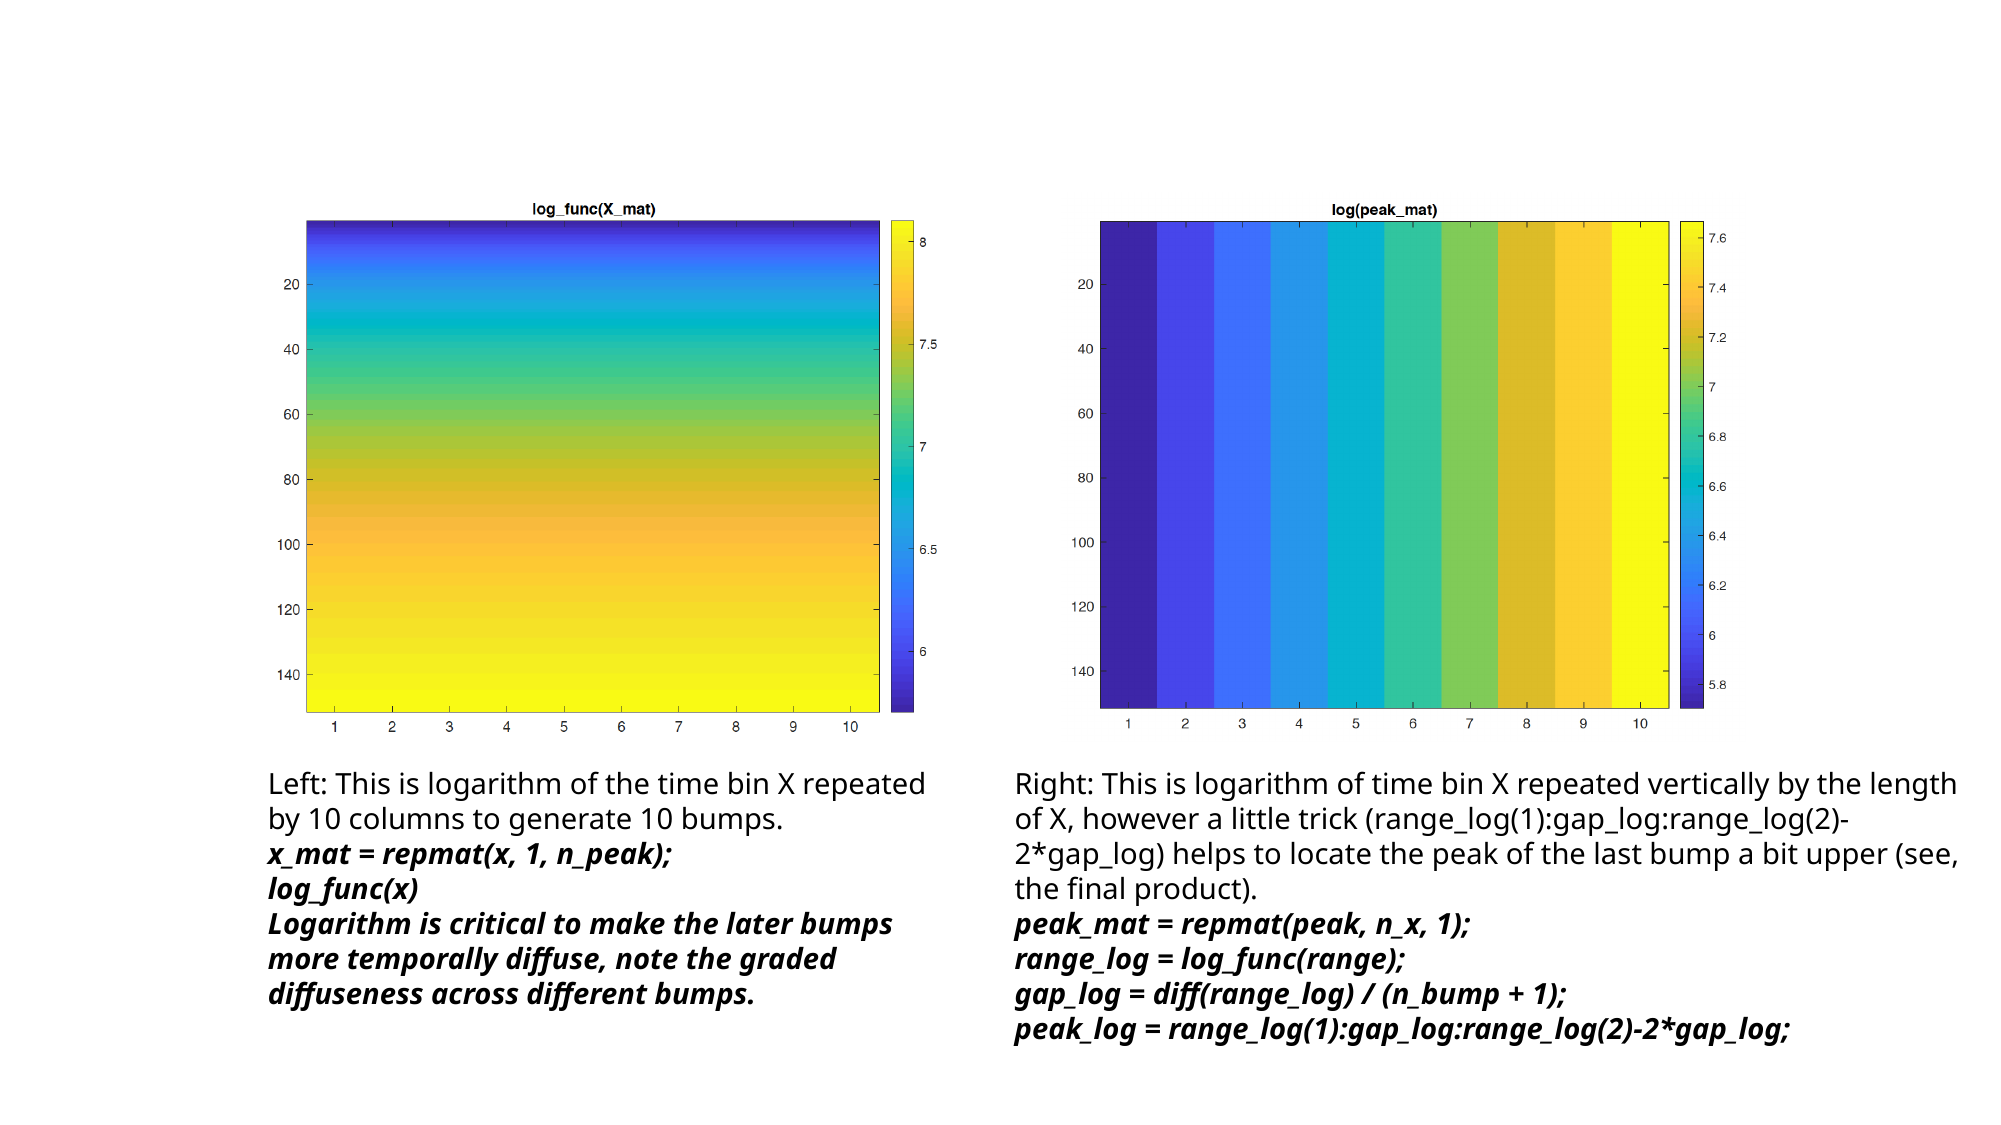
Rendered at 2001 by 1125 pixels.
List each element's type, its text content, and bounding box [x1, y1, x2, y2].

picture [267, 179, 952, 751]
picture [1061, 192, 1746, 742]
text_box Right: This is logarithm of time bin X repeated vertically by the length of X, however a little trick (range_log(1):gap_log:range_log(2)-2*gap_log) helps to locate the peak of the last bump a bit upper (see, the final product). peak_mat = repmat(peak, n_x, 1); range_log = log_func(range); gap_log = diff(range_log) / (n_bump + 1); peak_log = range_log(1):gap_log:range_log(2)-2*gap_log; [999, 757, 1988, 1125]
text_box Left: This is logarithm of the time bin X repeated by 10 columns to generate 10 bumps. x_mat = repmat(x, 1, n_peak); log_func(x) Logarithm is critical to make the later bumps more temporally diffuse, note the graded diffuseness across different bumps. [253, 757, 967, 1018]
